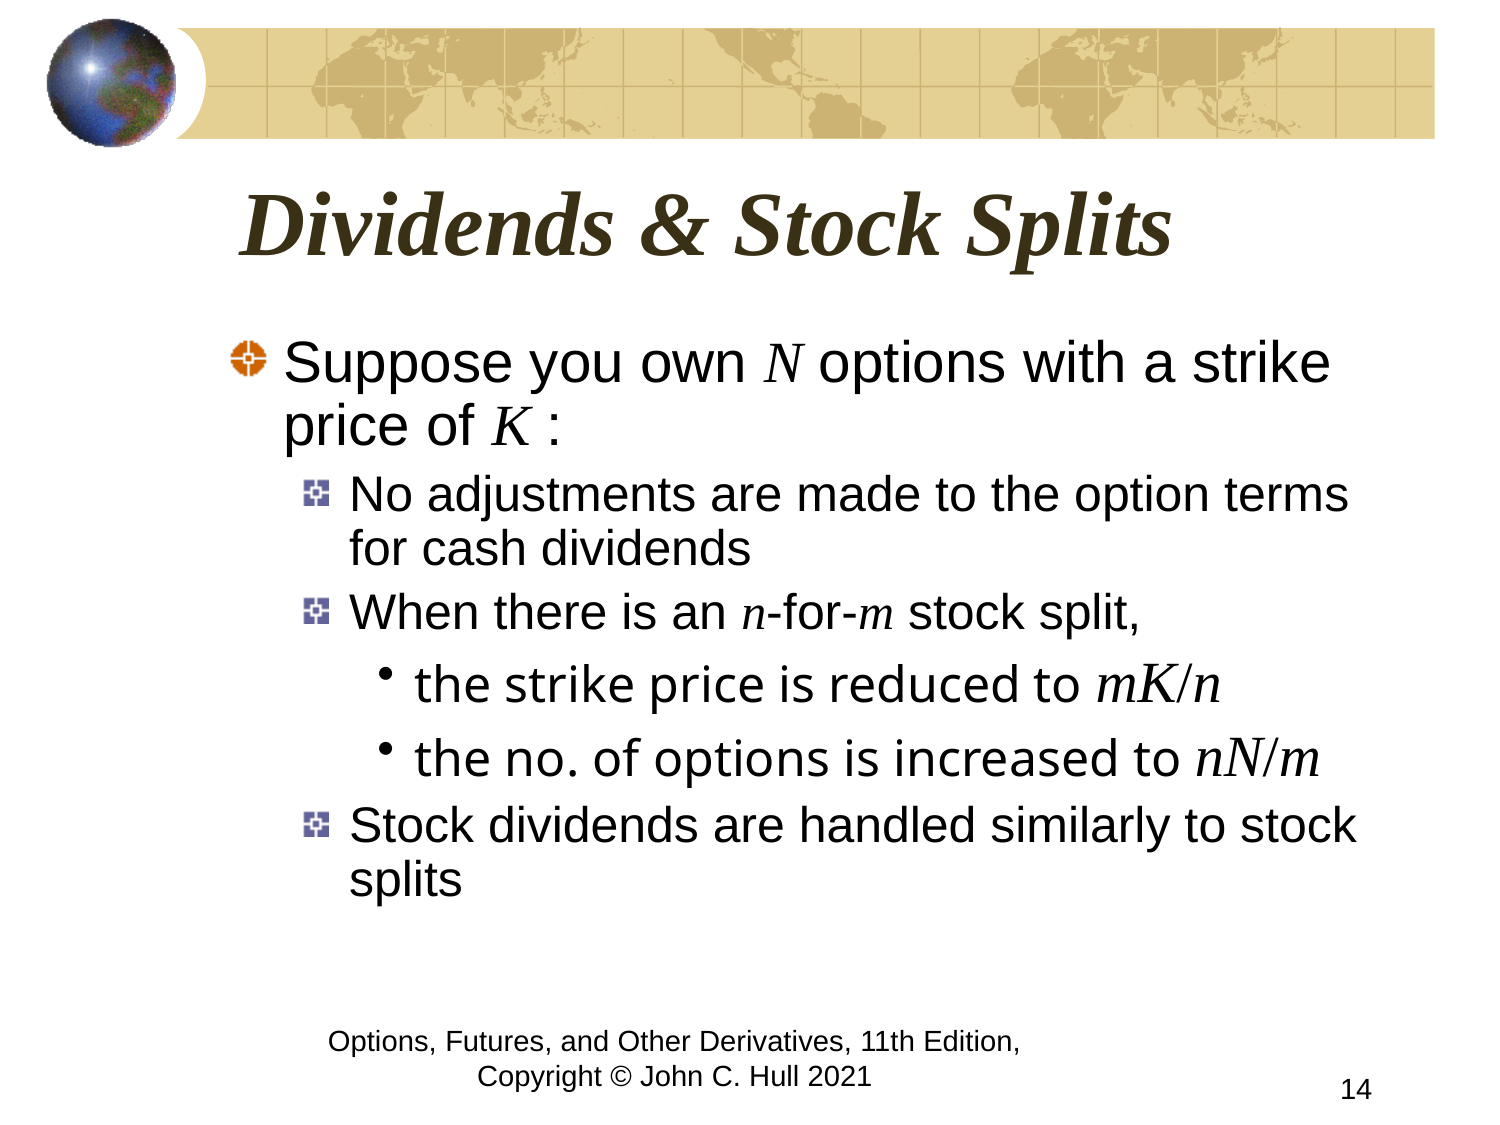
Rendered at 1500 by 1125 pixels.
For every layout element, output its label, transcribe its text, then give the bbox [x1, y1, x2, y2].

picture [42, 14, 190, 151]
picture [227, 339, 269, 381]
footer Options, Futures, and Other Derivatives, 11th Edition, Copyright © John C. Hull 2021 [262, 1024, 1088, 1101]
title Dividends & Stock Splits [225, 137, 1400, 300]
picture [302, 596, 329, 624]
slide_number 14 [1074, 1037, 1388, 1113]
picture [302, 478, 329, 506]
picture [302, 810, 329, 837]
list Suppose you own N options with a strike price of K : No adjustments are made to the option terms for cash dividends When there is an n-for-m stock split, the strike price is reduced to mK/n the no. of options is increased to nN/m Stock dividends are handled similarly to stock splits [212, 324, 1388, 1000]
